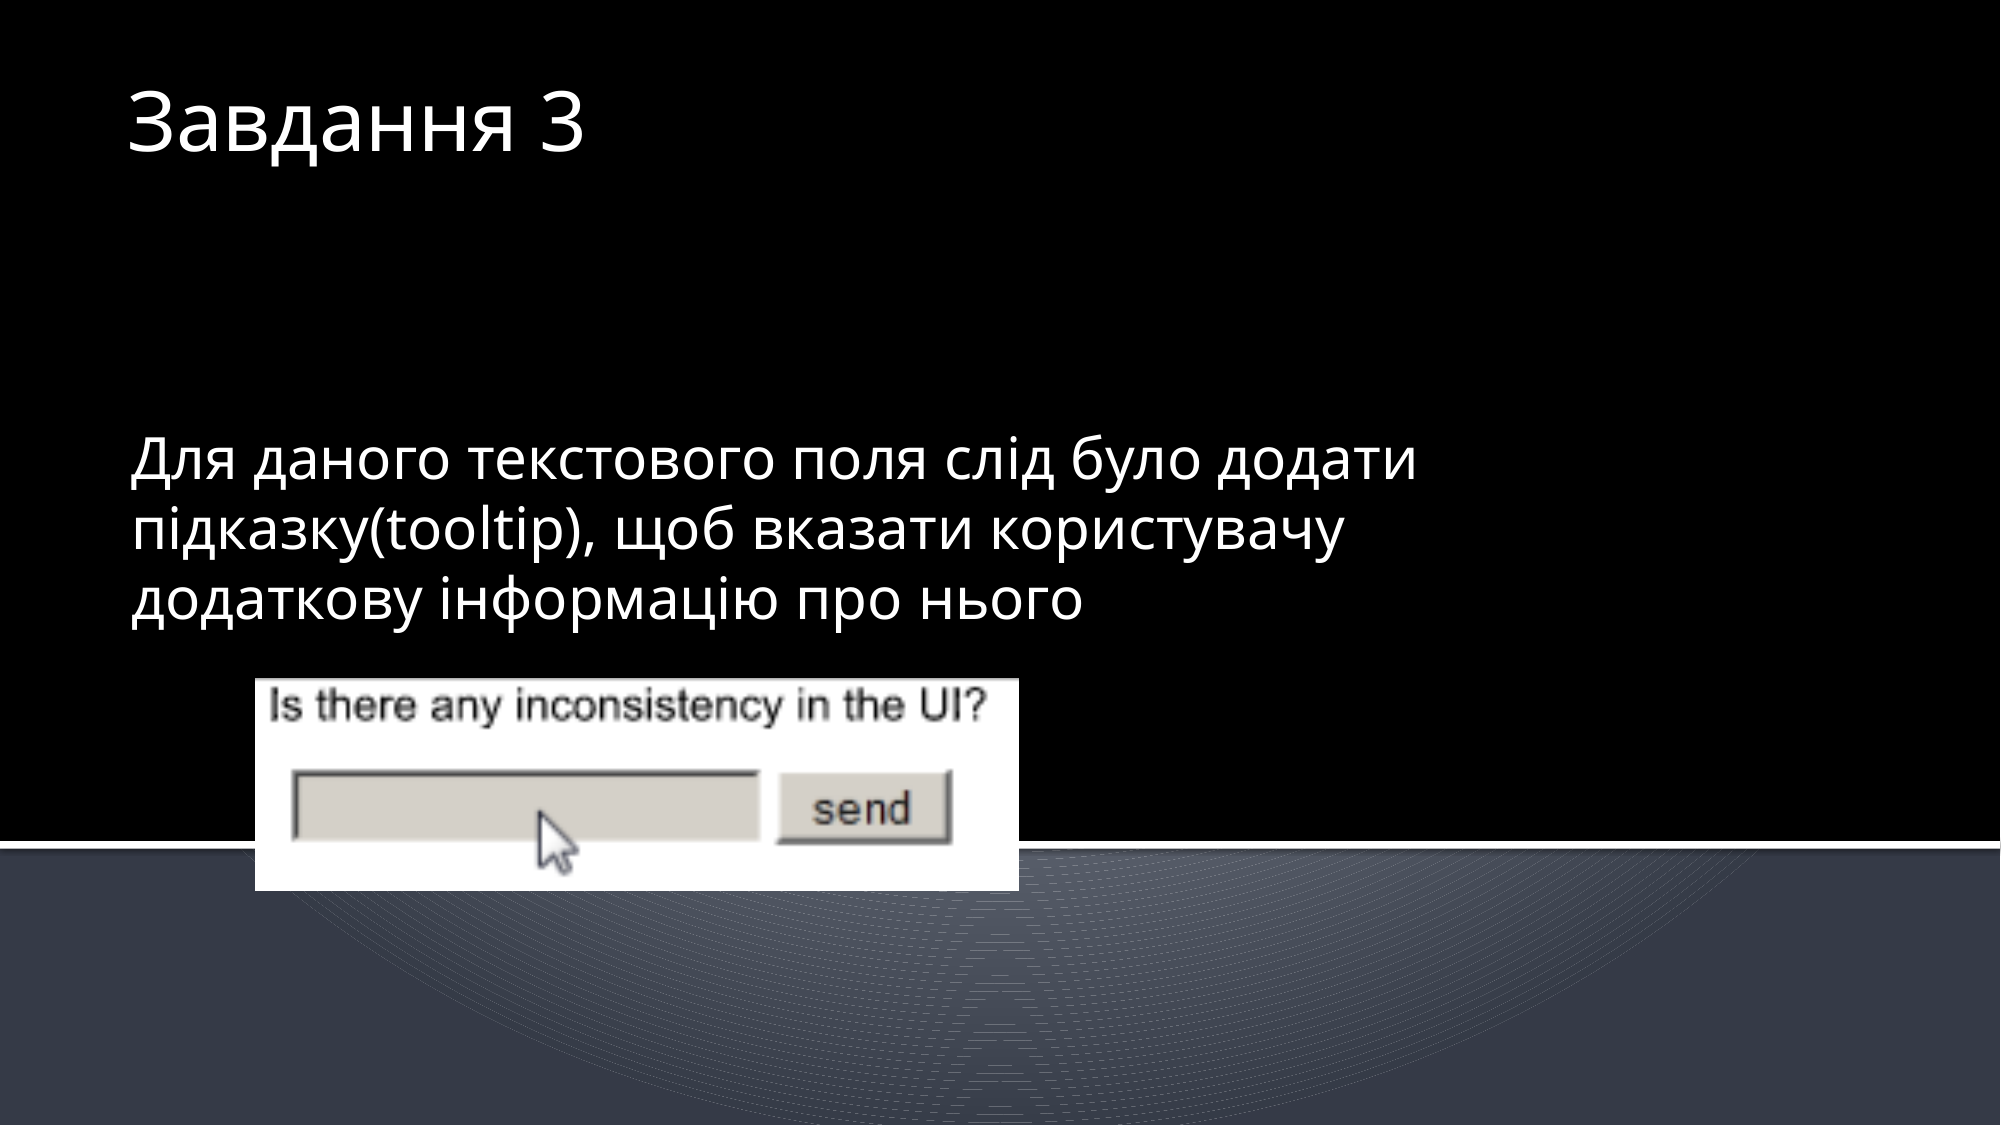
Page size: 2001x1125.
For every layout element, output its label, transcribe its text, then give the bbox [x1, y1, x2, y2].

subtitle Для даного текстового поля слід було додати підказку(tooltip), щоб вказати користувачу додаткову інформацію про нього [112, 220, 1448, 631]
text_box Завдання 3 [112, 60, 1163, 221]
picture [255, 678, 1019, 891]
